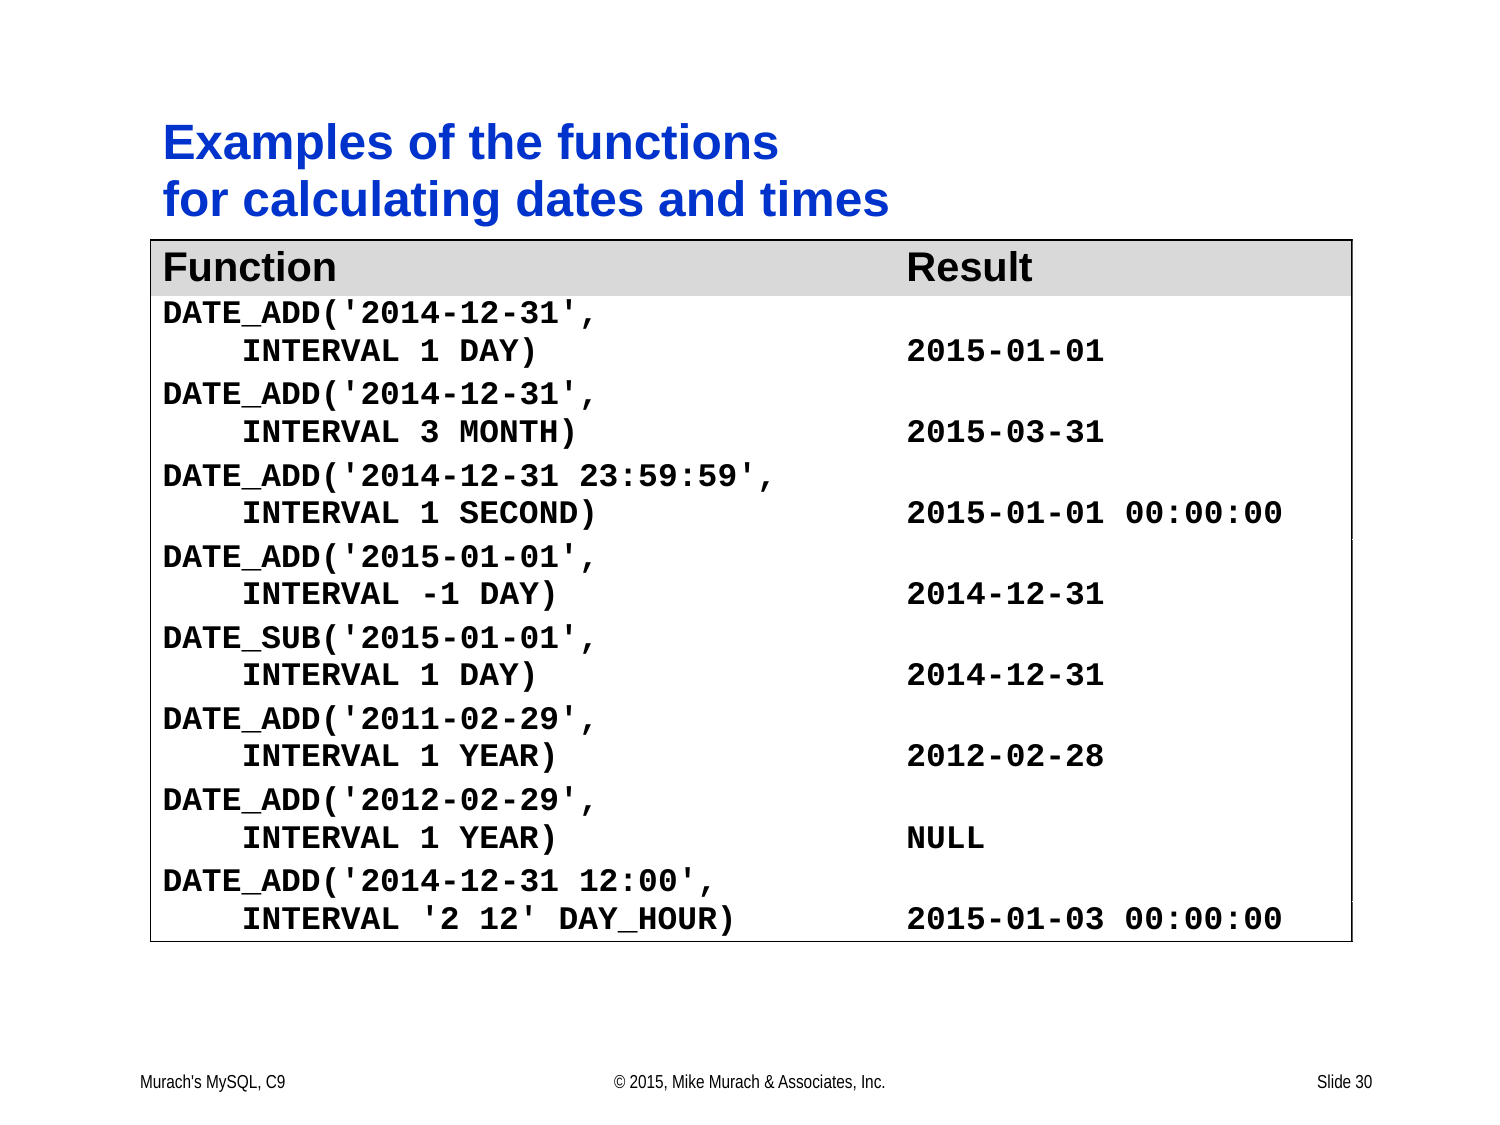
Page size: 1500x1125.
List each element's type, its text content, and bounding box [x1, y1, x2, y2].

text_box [149, 112, 1354, 1001]
slide_number Slide 30 [1074, 1024, 1388, 1101]
slide_number Murach's MySQL, C9 [124, 1024, 451, 1101]
footer © 2015, Mike Murach & Associates, Inc. [474, 1024, 1026, 1101]
